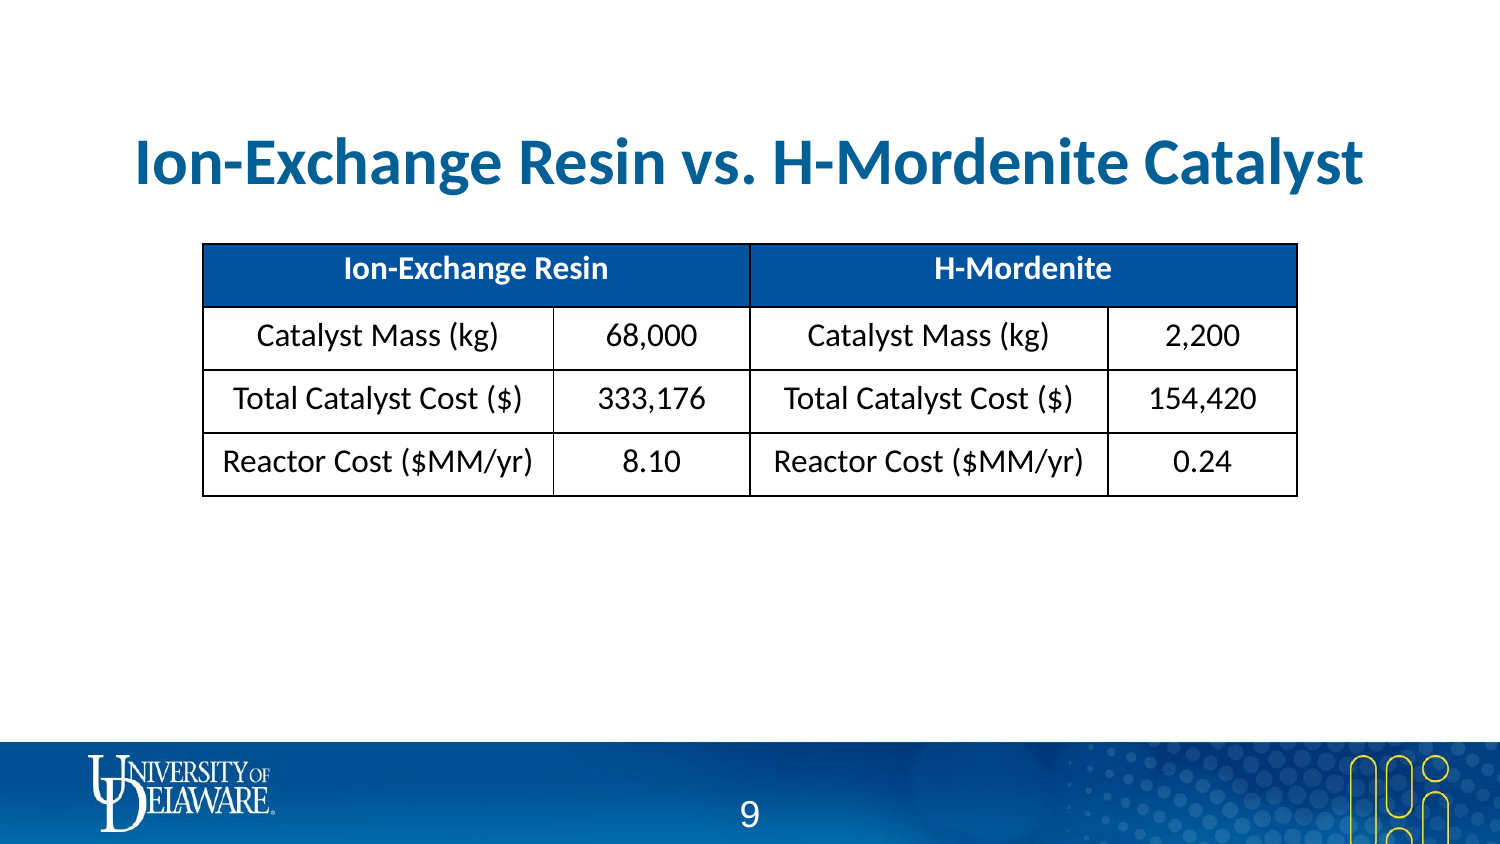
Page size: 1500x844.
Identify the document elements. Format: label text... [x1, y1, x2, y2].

table_header H-Mordenite [751, 245, 1296, 306]
table_header Ion-Exchange Resin [204, 245, 749, 306]
table_cell Reactor Cost ($MM/yr) [204, 434, 553, 495]
slide_number ‹#› [575, 782, 925, 828]
table_cell Catalyst Mass (kg) [751, 308, 1107, 369]
table_cell Reactor Cost ($MM/yr) [751, 434, 1107, 495]
table_cell Total Catalyst Cost ($) [204, 371, 553, 432]
table_cell 333,176 [554, 371, 749, 432]
table_cell 2,200 [1109, 308, 1296, 369]
table_cell 68,000 [554, 308, 749, 369]
table_cell Catalyst Mass (kg) [204, 308, 553, 369]
picture [0, 0, 1500, 844]
table_cell 8.10 [554, 434, 749, 495]
table_cell Total Catalyst Cost ($) [751, 371, 1107, 432]
table_cell 154,420 [1109, 371, 1296, 432]
table_cell 0.24 [1109, 434, 1296, 495]
title Ion-Exchange Resin vs. H-Mordenite Catalyst [75, 96, 1425, 219]
